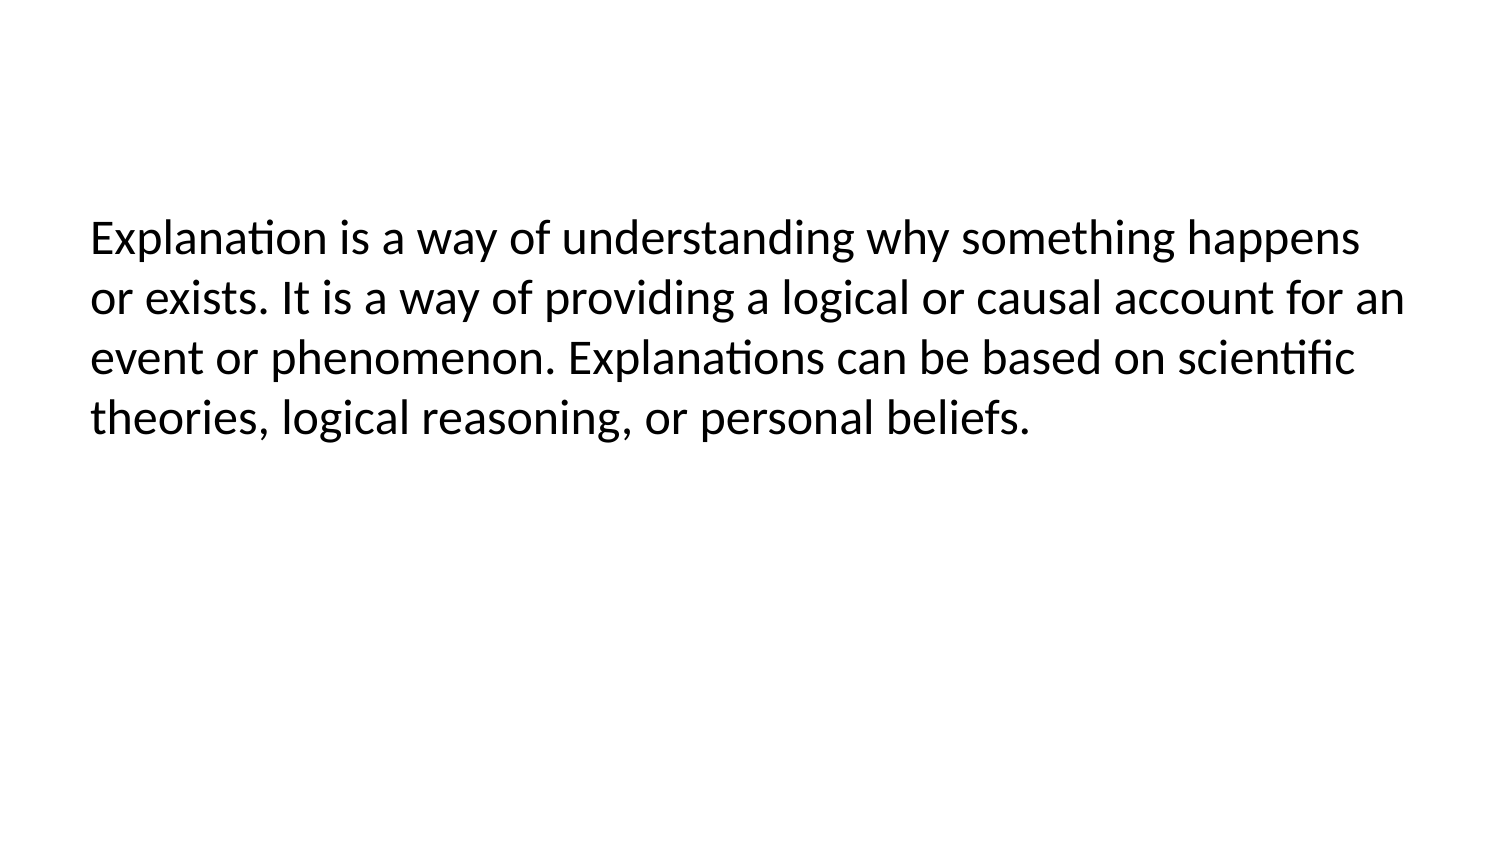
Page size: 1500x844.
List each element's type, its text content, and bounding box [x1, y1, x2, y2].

list Explanation is a way of understanding why something happens or exists. It is a way of providing a logical or causal account for an event or phenomenon. Explanations can be based on scientific theories, logical reasoning, or personal beliefs. [75, 196, 1425, 754]
